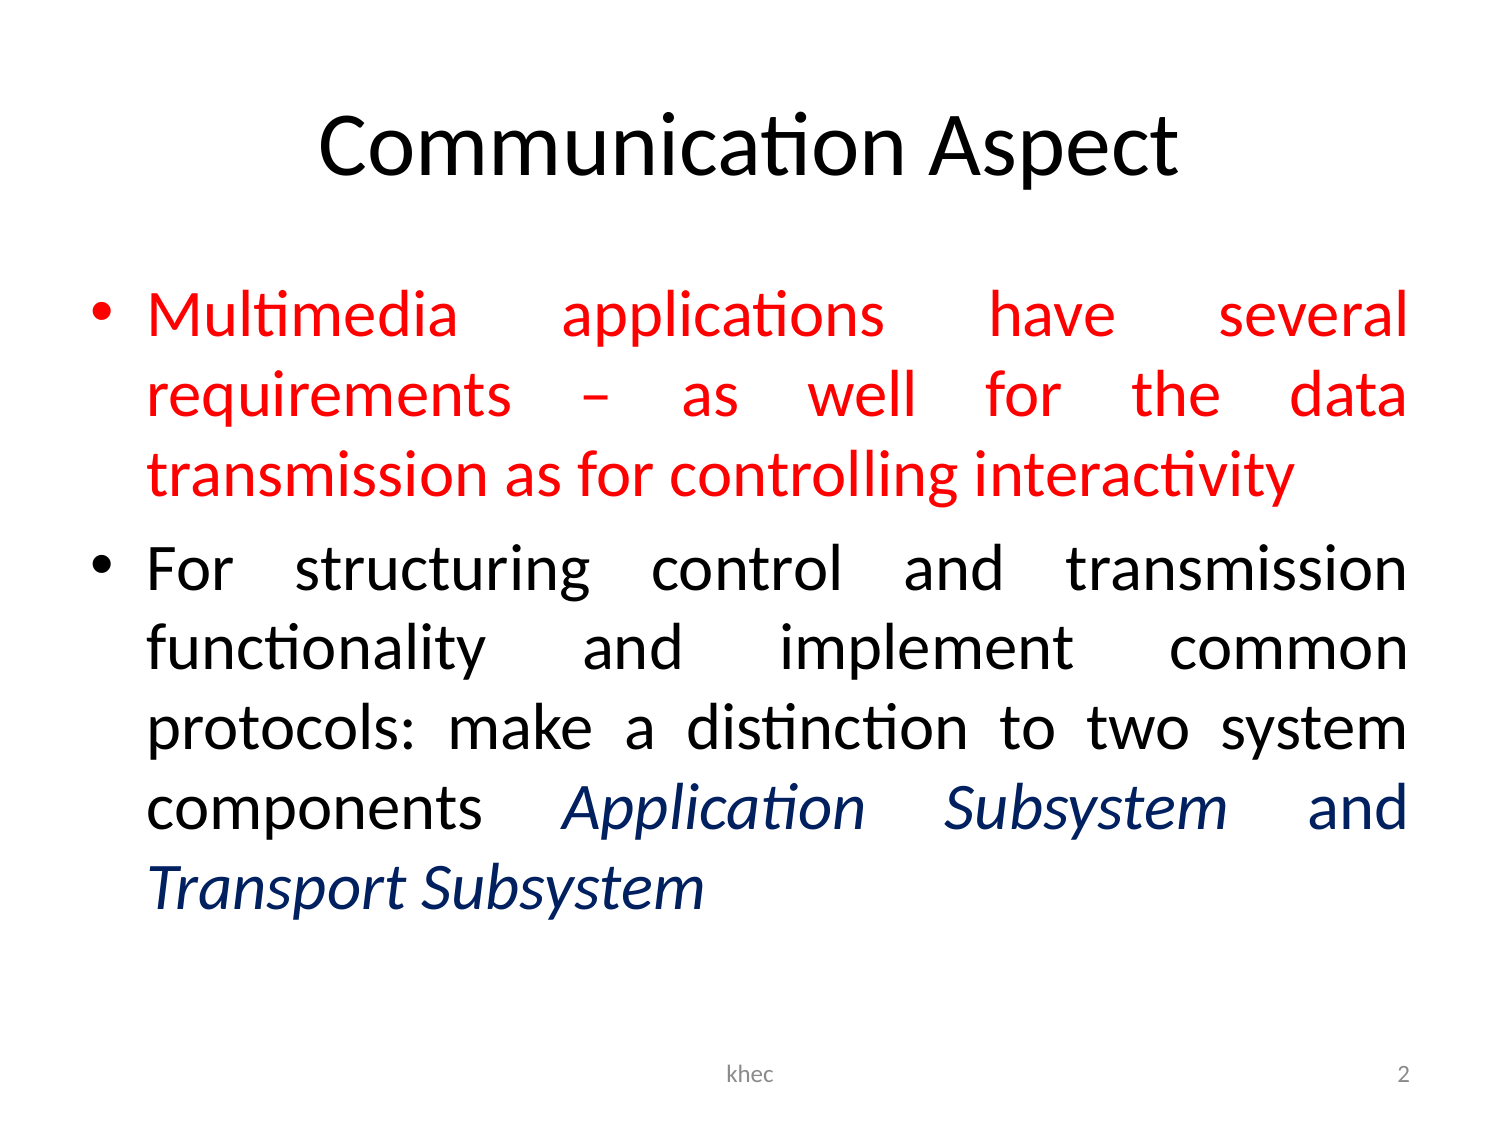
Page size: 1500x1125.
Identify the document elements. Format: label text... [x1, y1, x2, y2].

slide_number 2 [1074, 1042, 1425, 1103]
list Multimedia applications have several requirements – as well for the data transmission as for controlling interactivity For structuring control and transmission functionality and implement common protocols: make a distinction to two system components Application Subsystem and Transport Subsystem [75, 262, 1425, 1005]
title Communication Aspect [75, 45, 1425, 233]
footer khec [512, 1042, 988, 1103]
